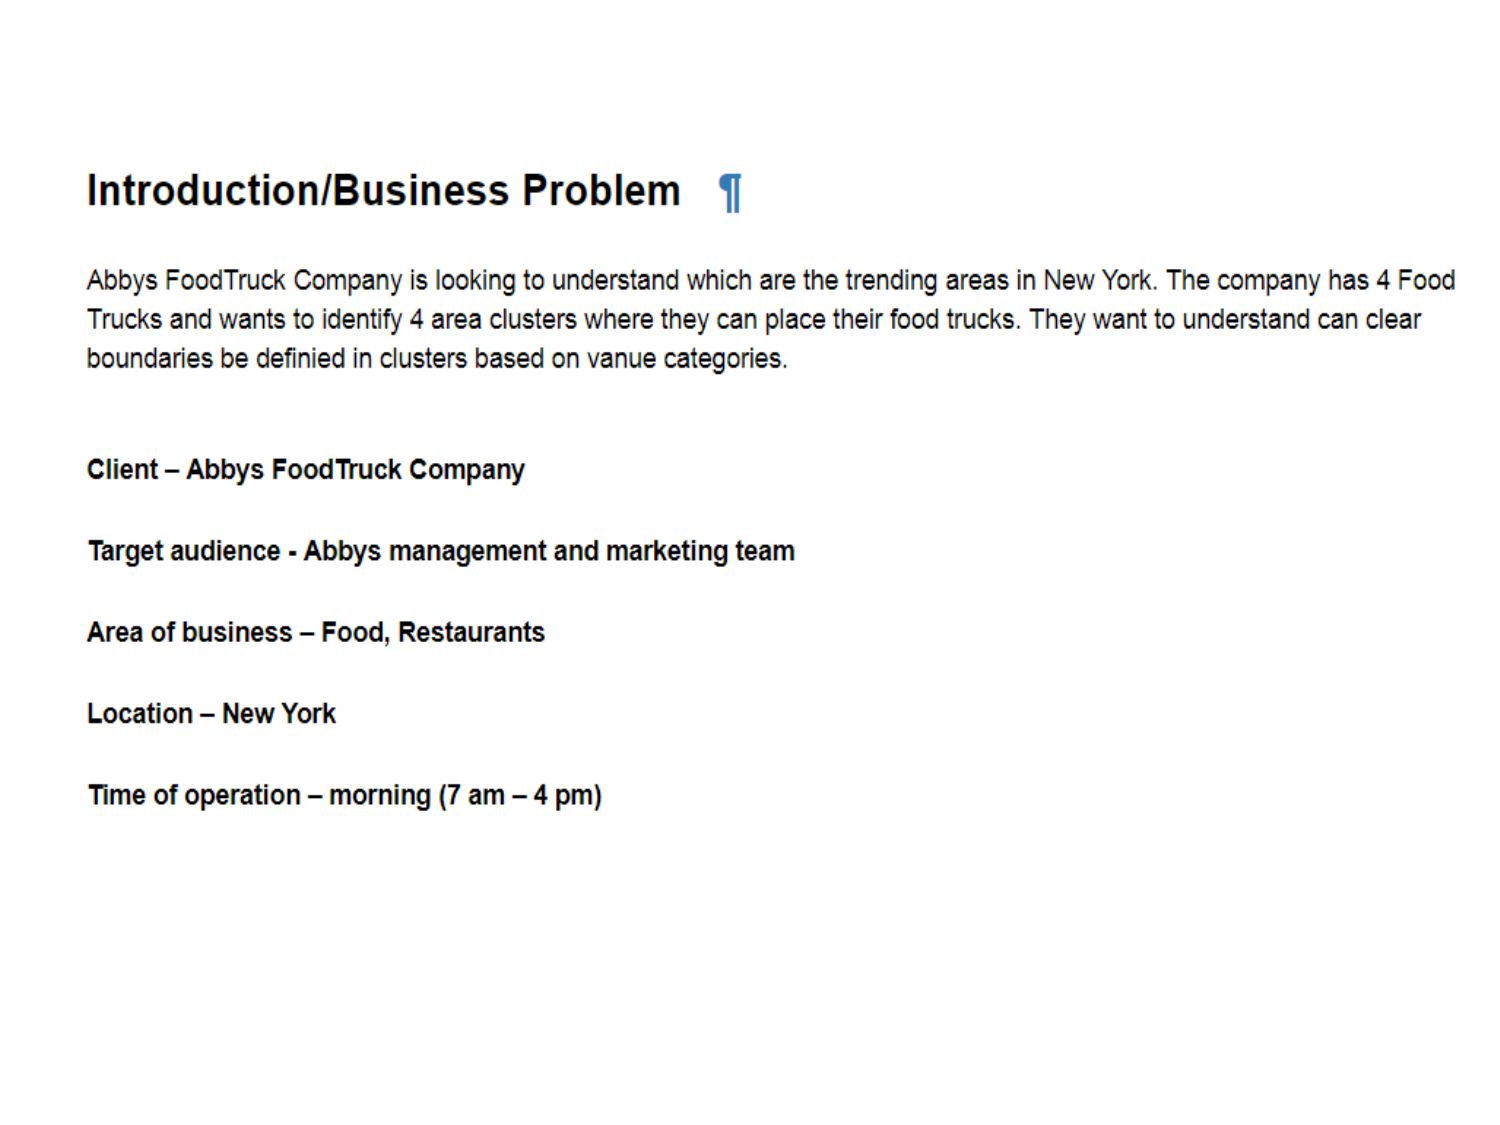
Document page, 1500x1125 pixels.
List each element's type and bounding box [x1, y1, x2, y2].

picture [5, 124, 1500, 823]
